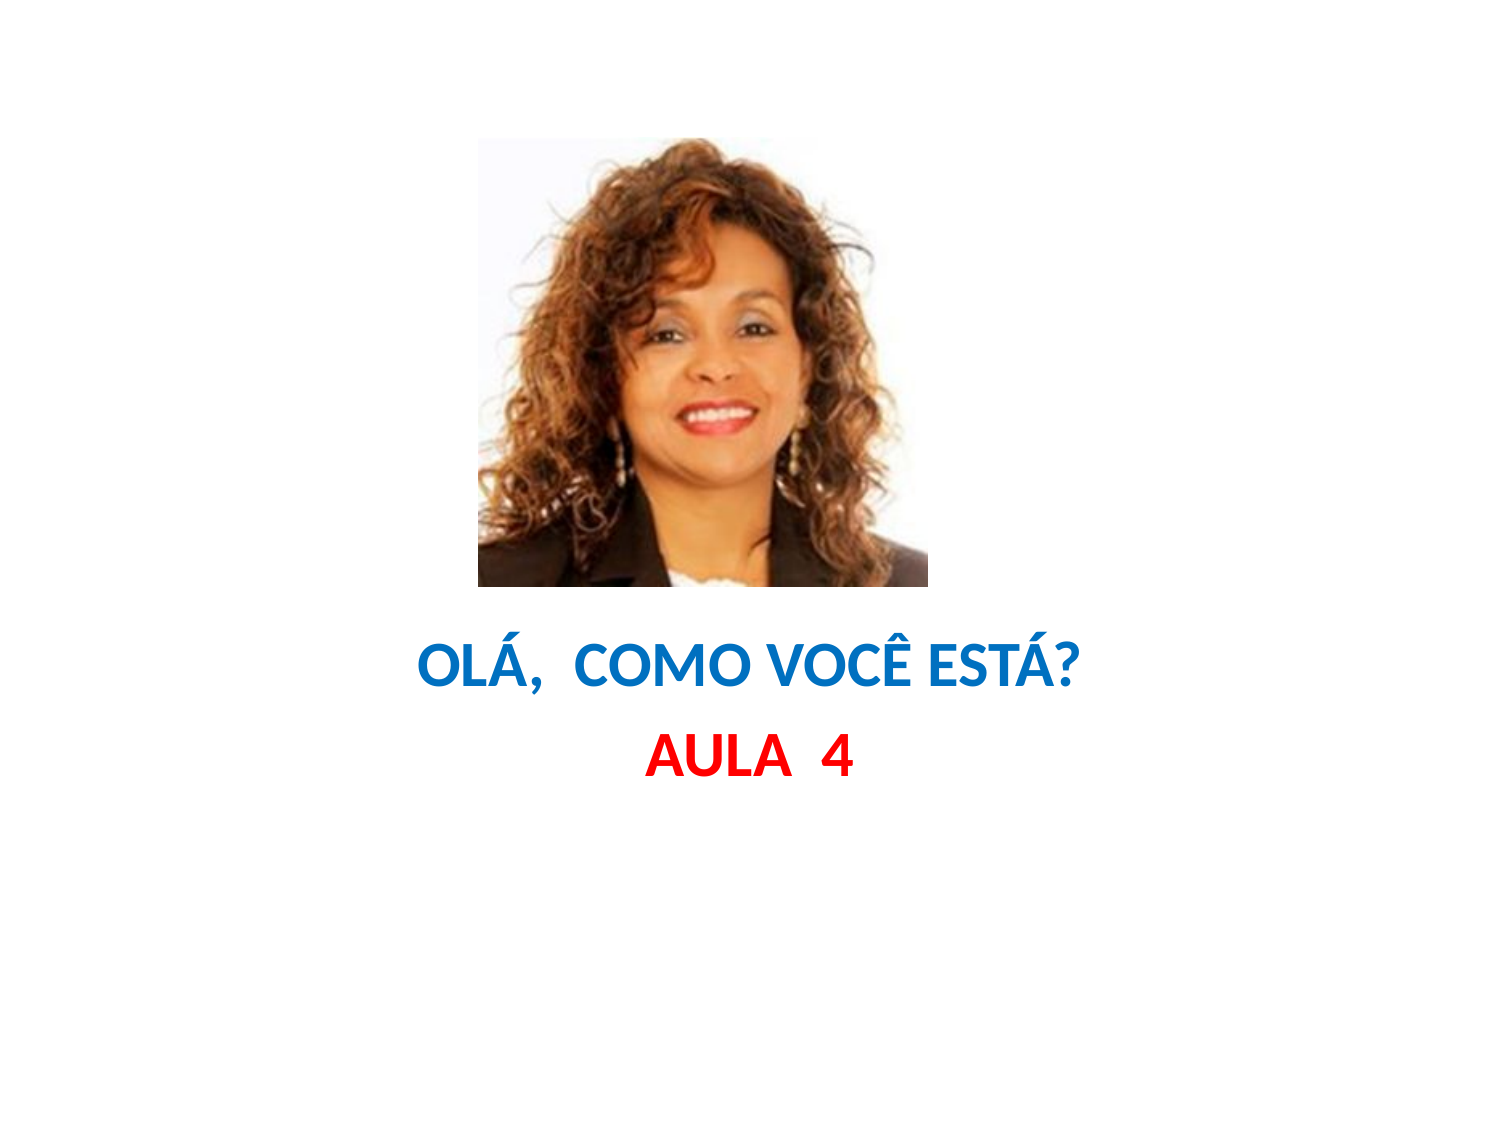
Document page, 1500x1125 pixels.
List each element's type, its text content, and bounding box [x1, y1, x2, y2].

list OLÁ, COMO VOCÊ ESTÁ? AULA 4 [75, 432, 1425, 799]
picture [478, 136, 928, 587]
